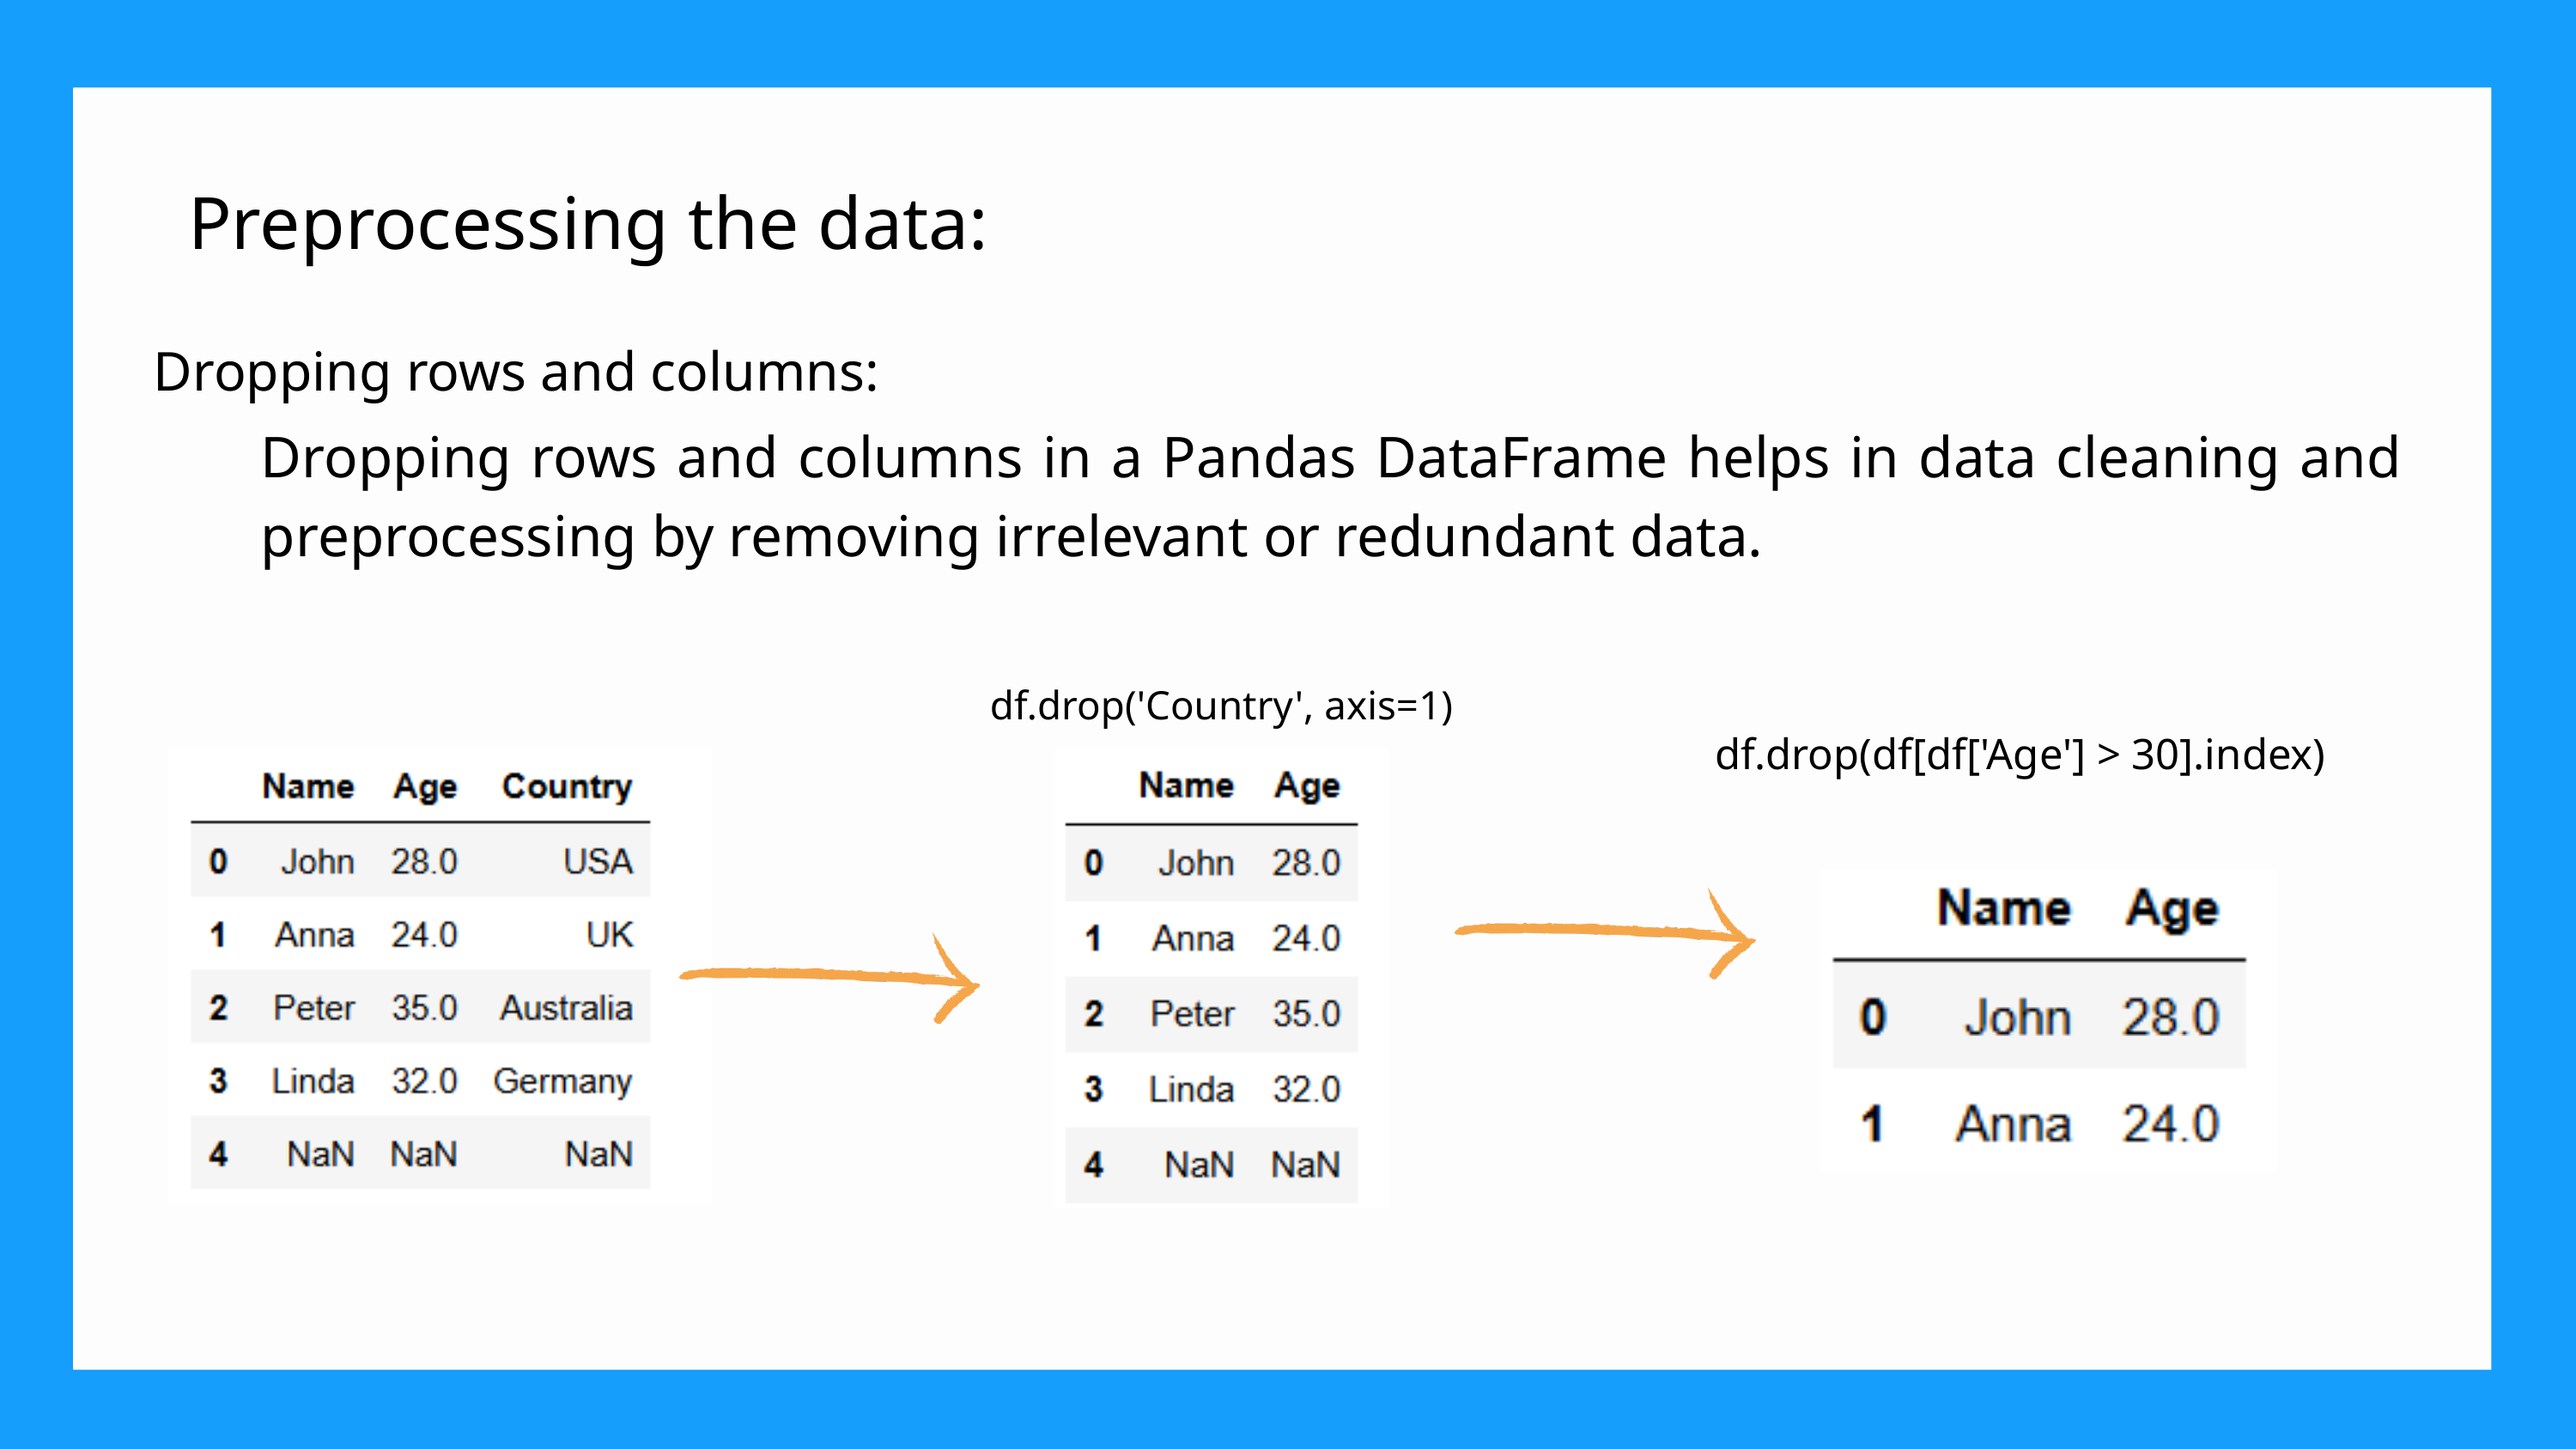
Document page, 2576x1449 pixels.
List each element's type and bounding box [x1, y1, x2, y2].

text_box [72, 87, 2492, 1370]
